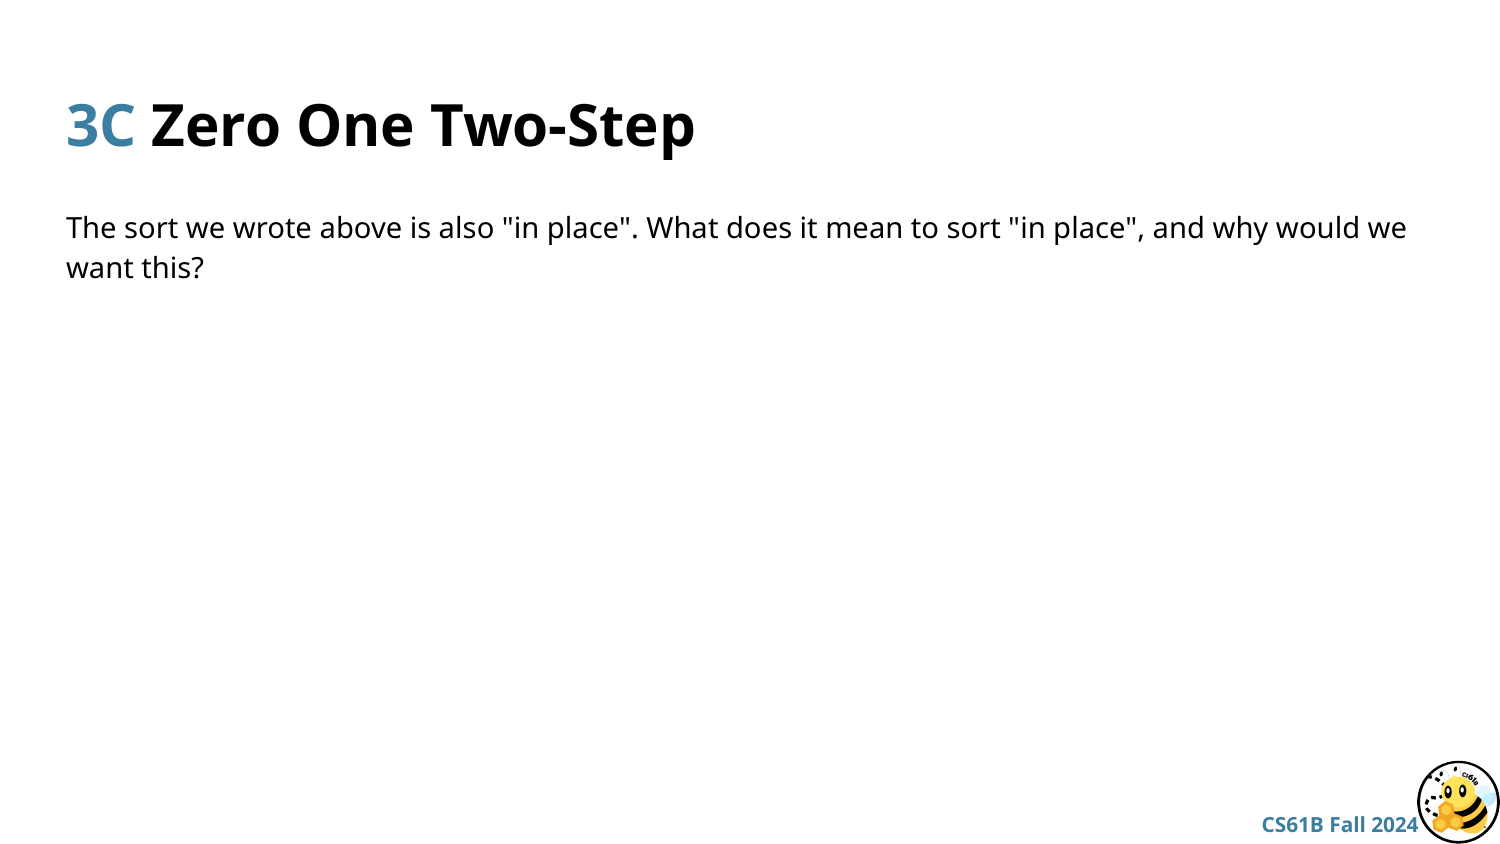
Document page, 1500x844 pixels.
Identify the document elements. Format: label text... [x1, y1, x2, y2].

title 3C Zero One Two-Step [51, 72, 1449, 167]
picture [1417, 760, 1500, 844]
list The sort we wrote above is also "in place". What does it mean to sort "in place", and why would we want this? [51, 189, 1449, 750]
